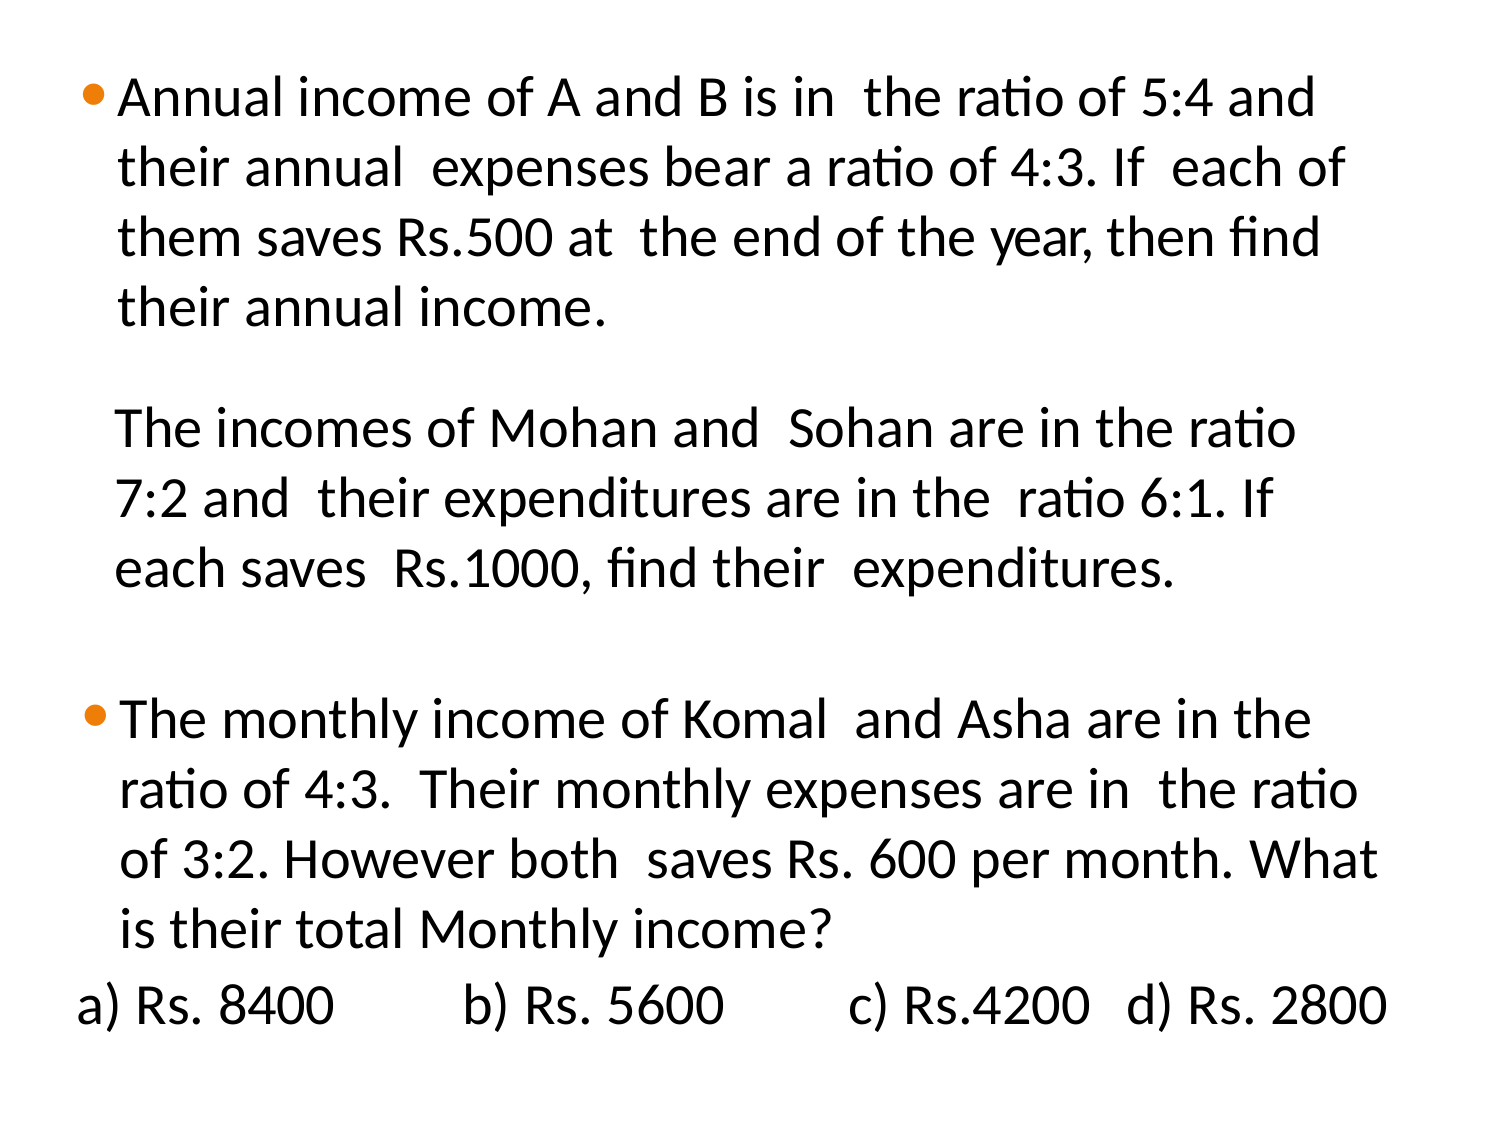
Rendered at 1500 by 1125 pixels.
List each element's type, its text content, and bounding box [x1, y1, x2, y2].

text_box The monthly income of Komal and Asha are in the ratio of 4:3. Their monthly expenses are in the ratio of 3:2. However both saves Rs. 600 per month. What is their total Monthly income? a) Rs. 8400 b) Rs. 5600 c) Rs.4200 d) Rs. 2800 [74, 605, 1403, 1037]
text_box Annual income of A and B is in the ratio of 5:4 and their annual expenses bear a ratio of 4:3. If each of them saves Rs.500 at the end of the year, then find their annual income. [72, 56, 1403, 339]
text_box The incomes of Mohan and Sohan are in the ratio 7:2 and their expenditures are in the ratio 6:1. If each saves Rs.1000, find their expenditures. [112, 387, 1309, 605]
